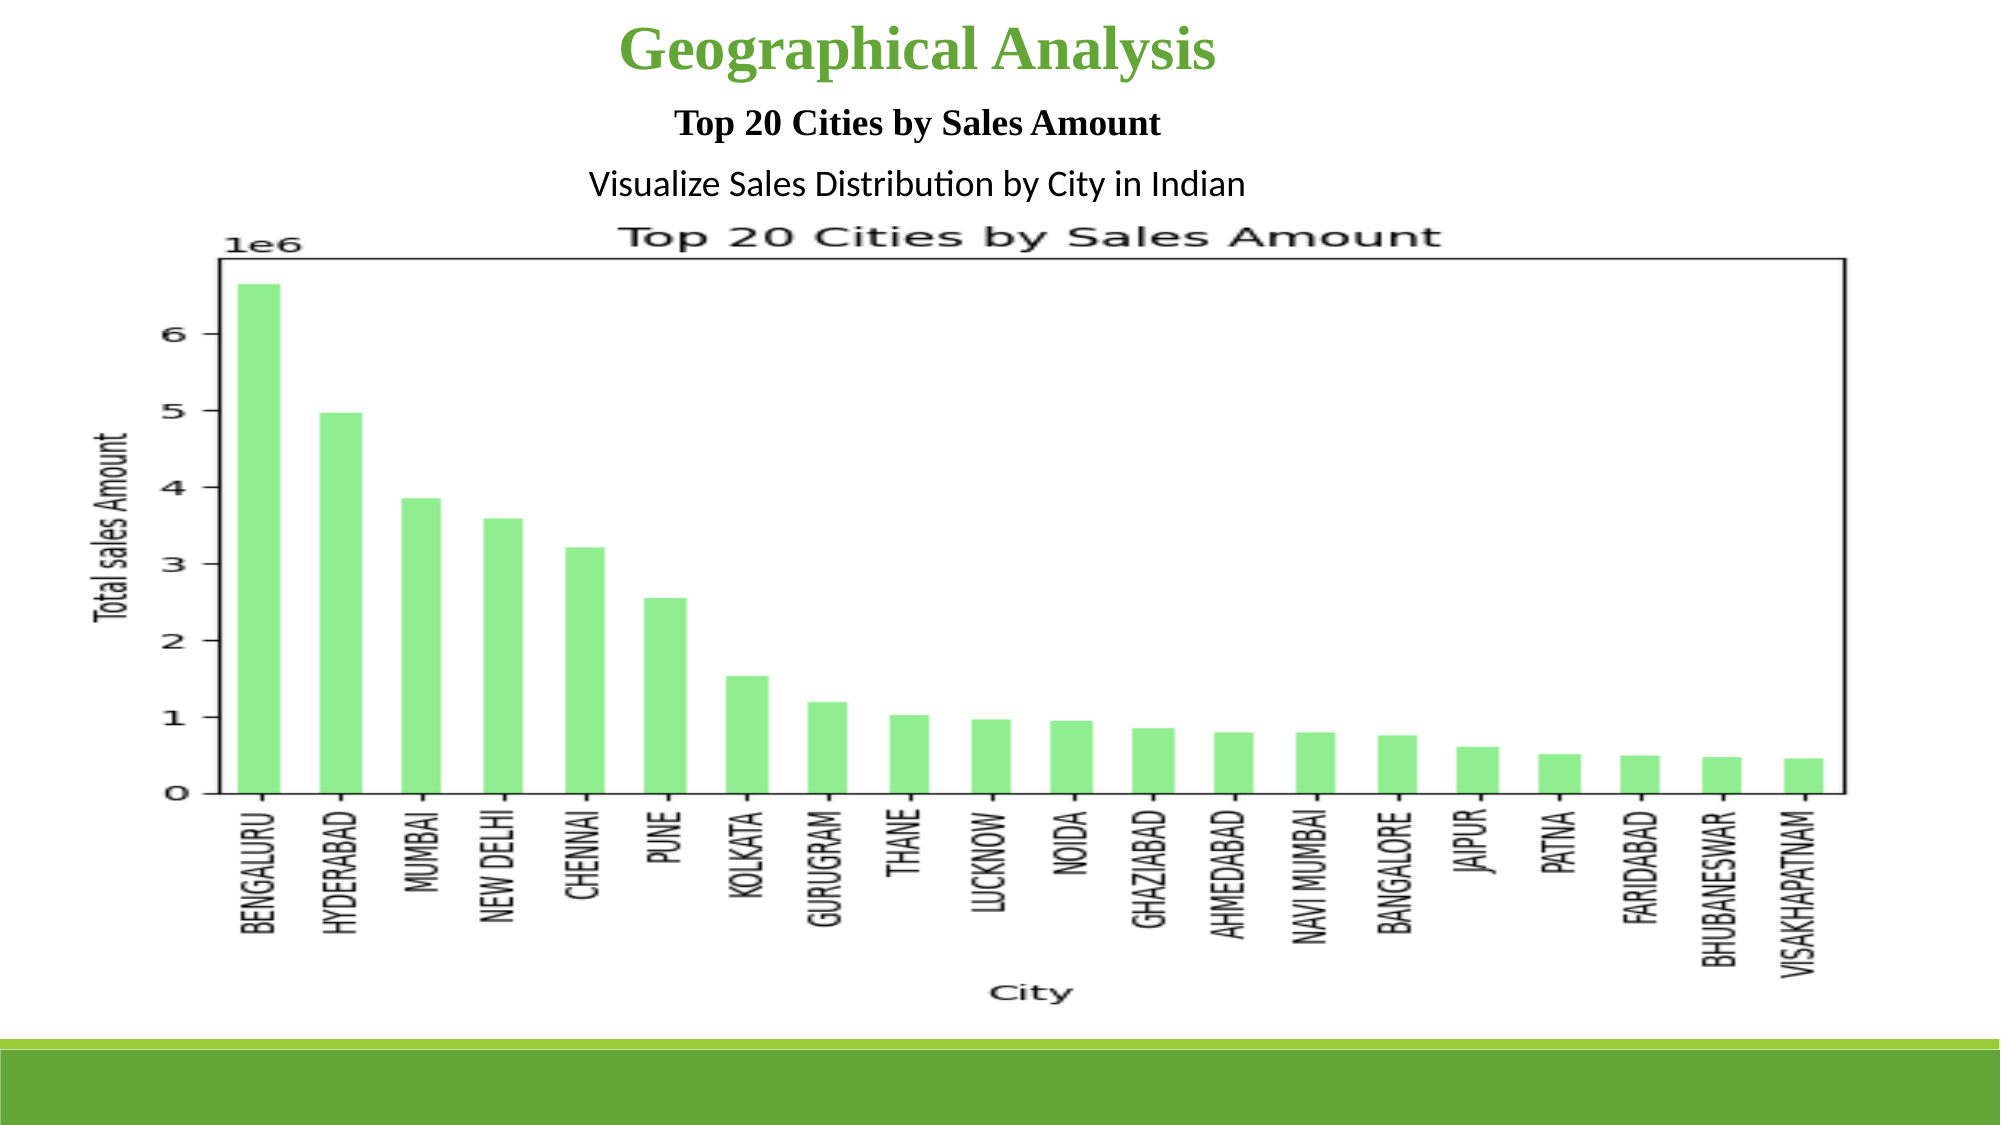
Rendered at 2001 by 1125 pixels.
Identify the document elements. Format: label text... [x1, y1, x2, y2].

text_box Top 20 Cities by Sales Amount [659, 90, 1177, 151]
picture [62, 211, 1878, 1020]
text_box Visualize Sales Distribution by City in Indian [573, 151, 1262, 209]
text_box Geographical Analysis [603, 0, 1232, 90]
